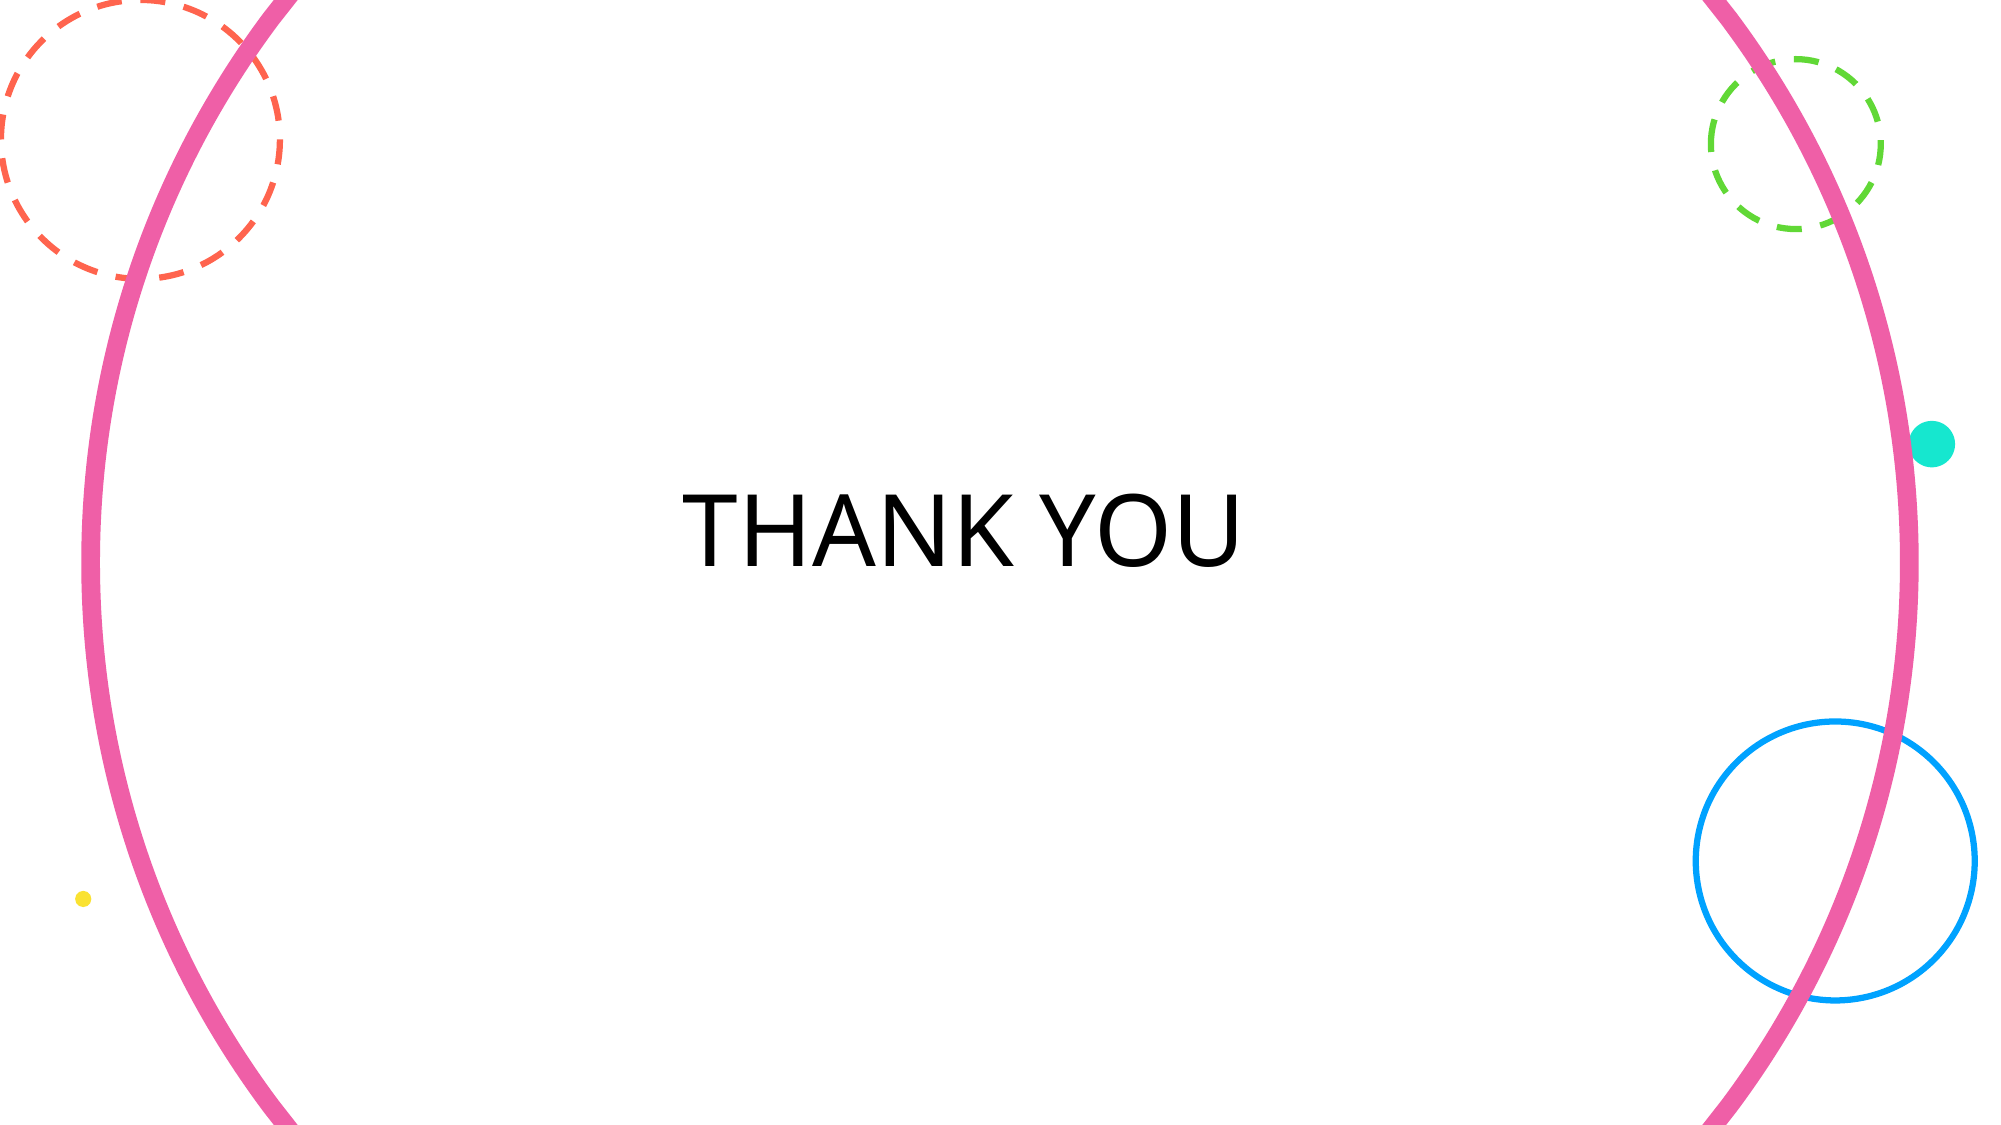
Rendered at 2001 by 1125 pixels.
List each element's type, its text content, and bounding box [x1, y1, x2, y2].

text_box THANK YOU [667, 459, 1669, 594]
